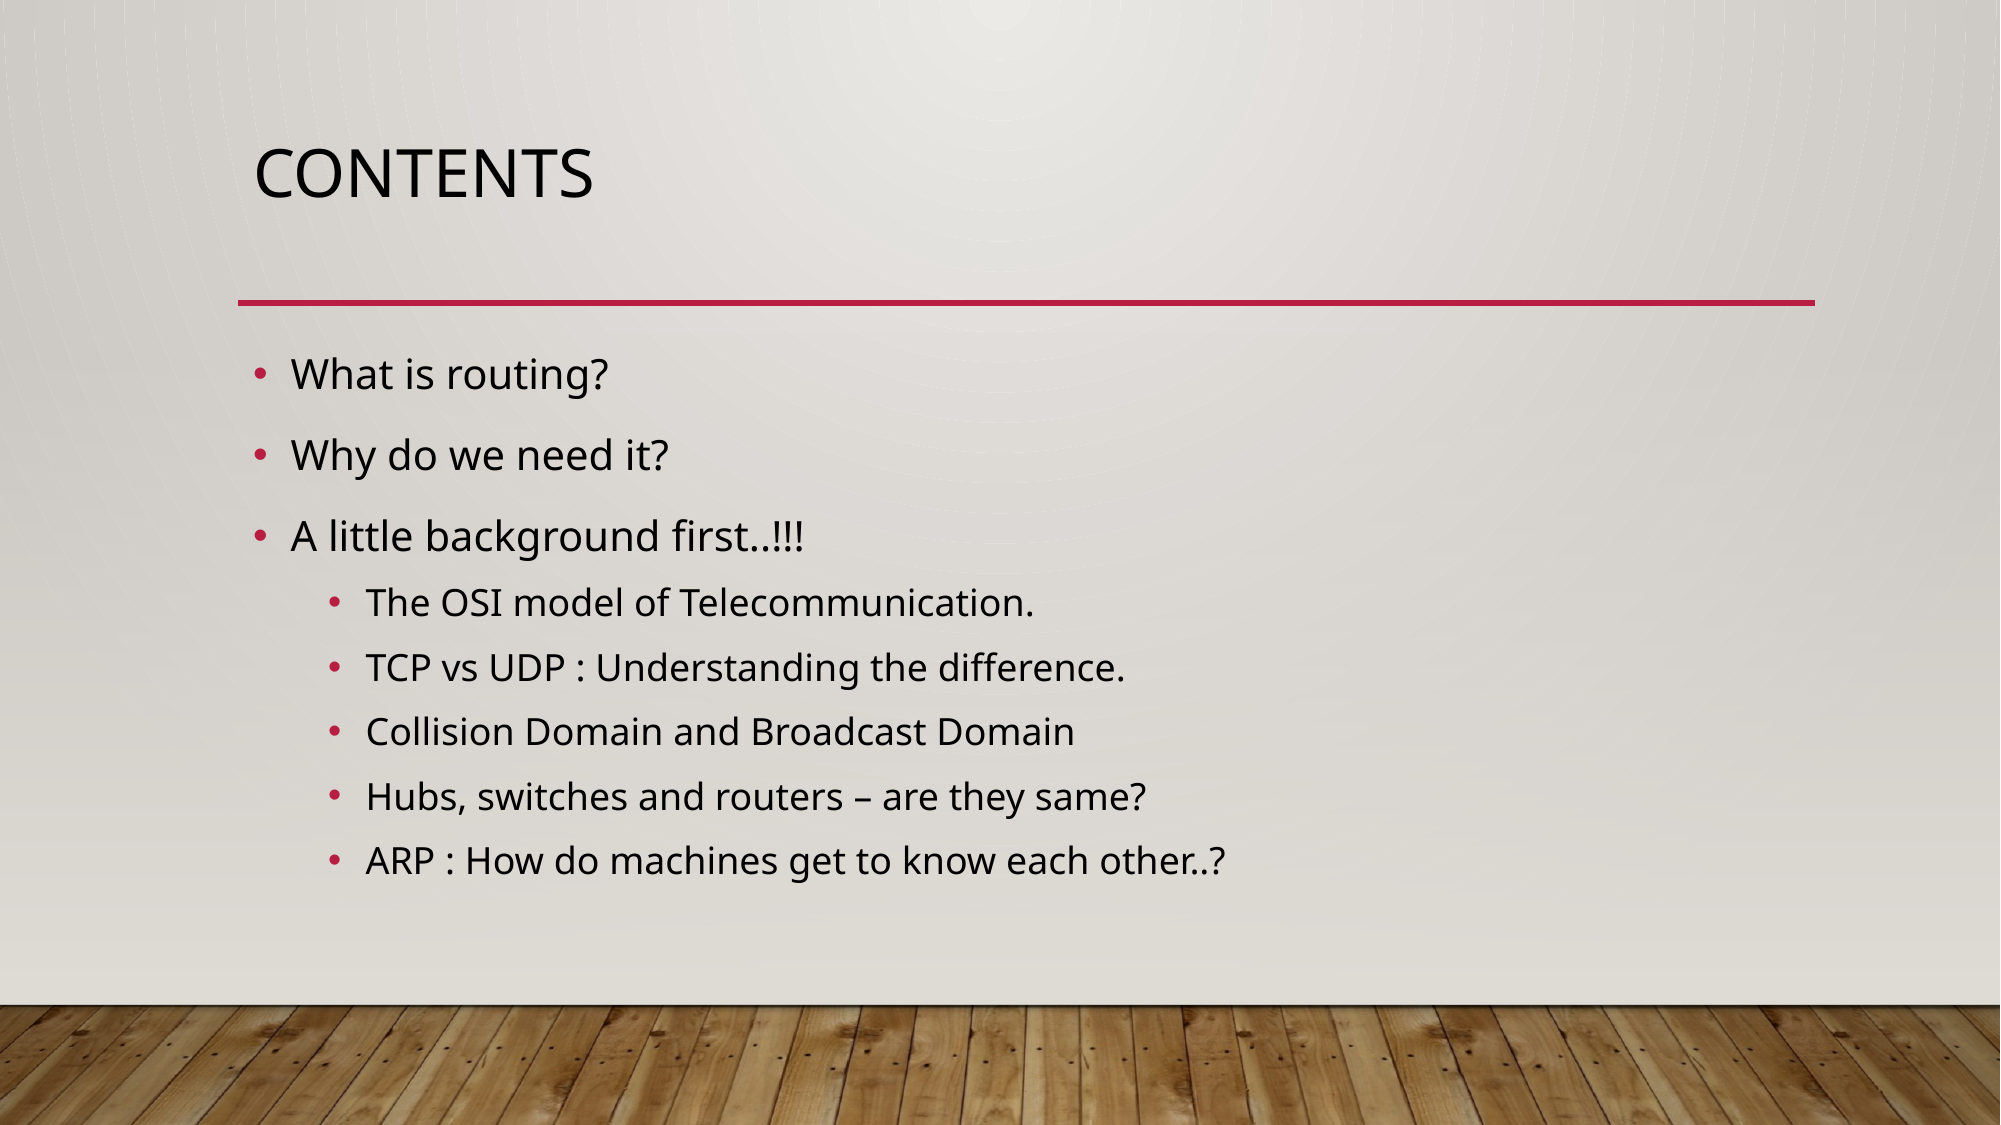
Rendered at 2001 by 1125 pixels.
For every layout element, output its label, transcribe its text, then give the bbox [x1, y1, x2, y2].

title CONTENTS [238, 131, 1814, 305]
list What is routing? Why do we need it? A little background first..!!! The OSI model of Telecommunication. TCP vs UDP : Understanding the difference. Collision Domain and Broadcast Domain Hubs, switches and routers – are they same? ARP : How do machines get to know each other..? [238, 330, 1814, 897]
picture [0, 1005, 2000, 1125]
